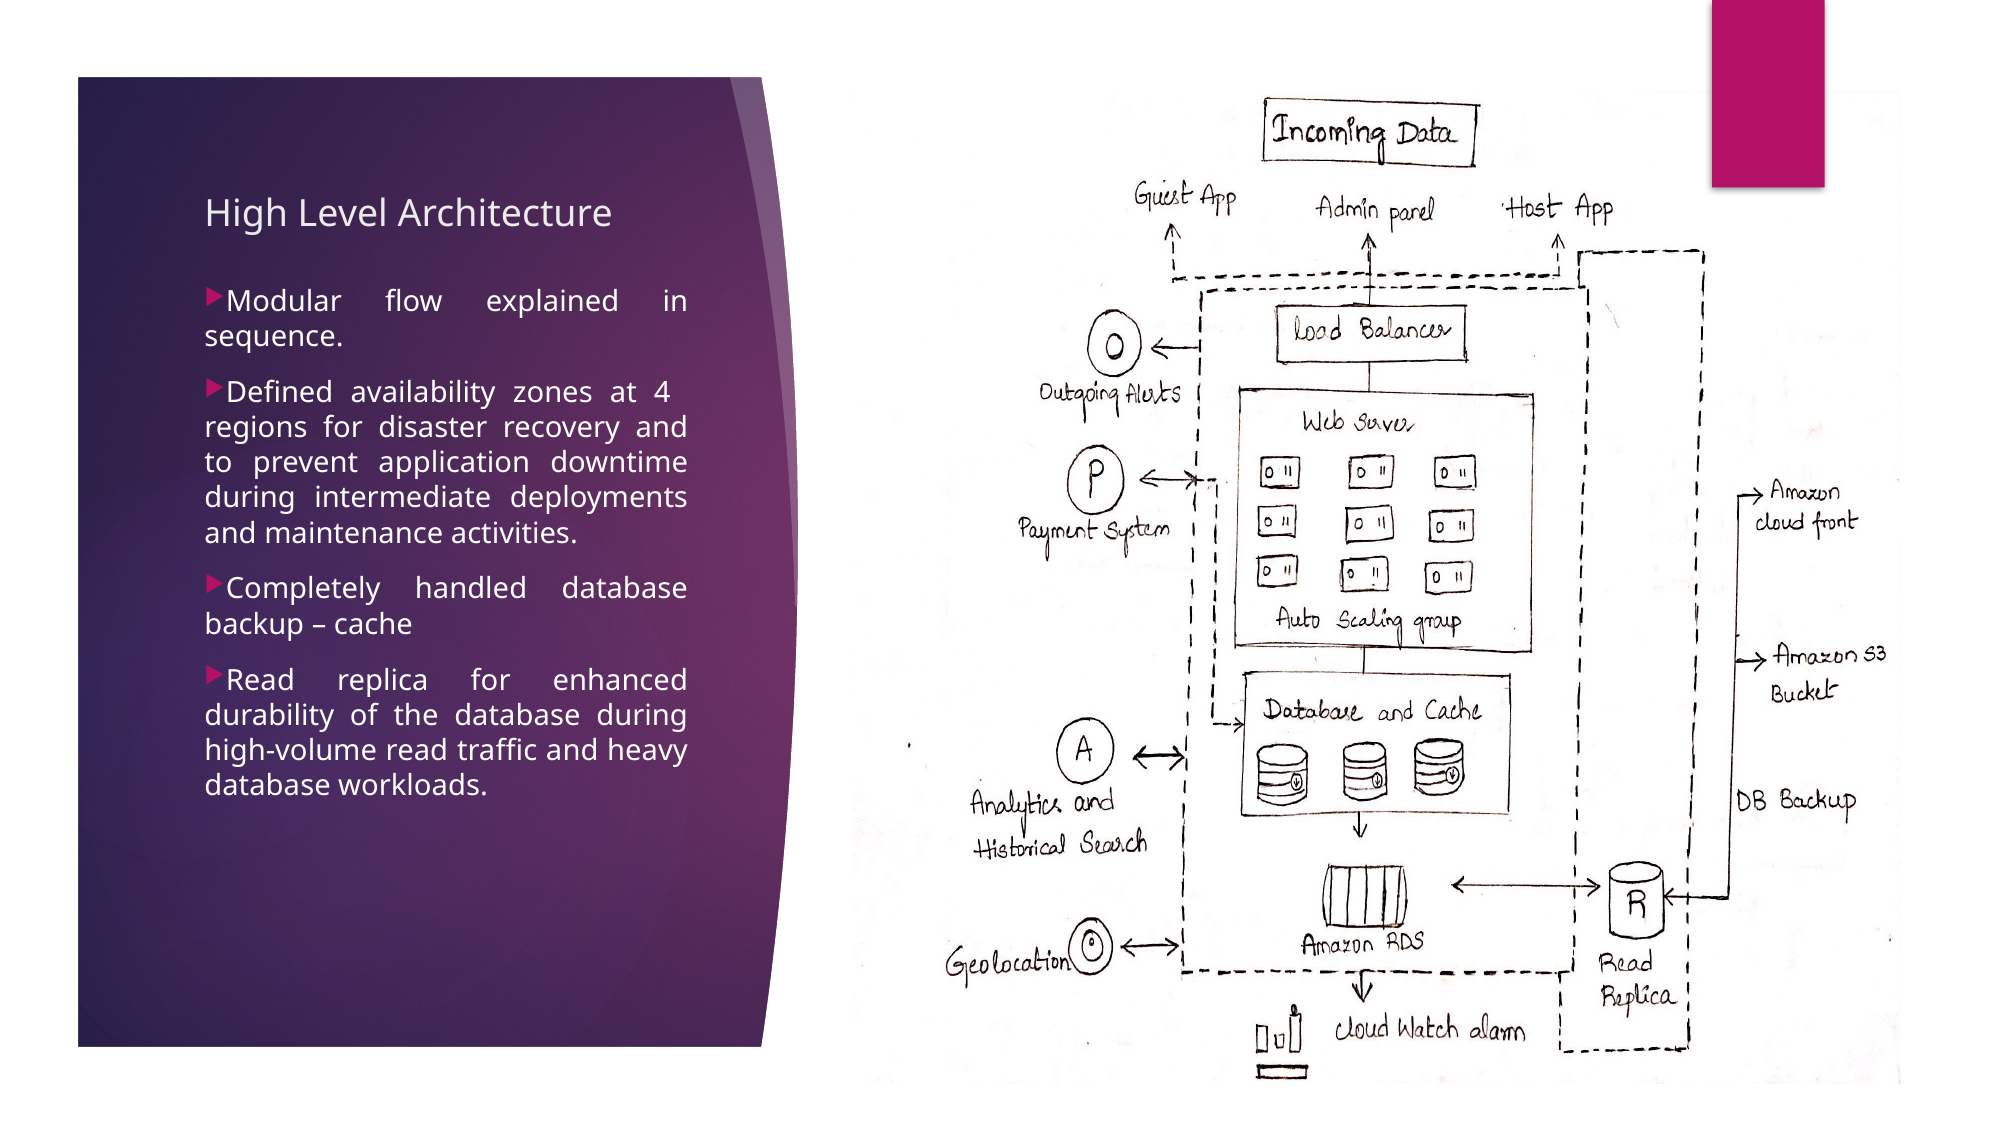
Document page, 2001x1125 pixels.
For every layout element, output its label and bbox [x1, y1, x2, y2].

text_box [0, 0, 2000, 1125]
list [851, 90, 1901, 1084]
